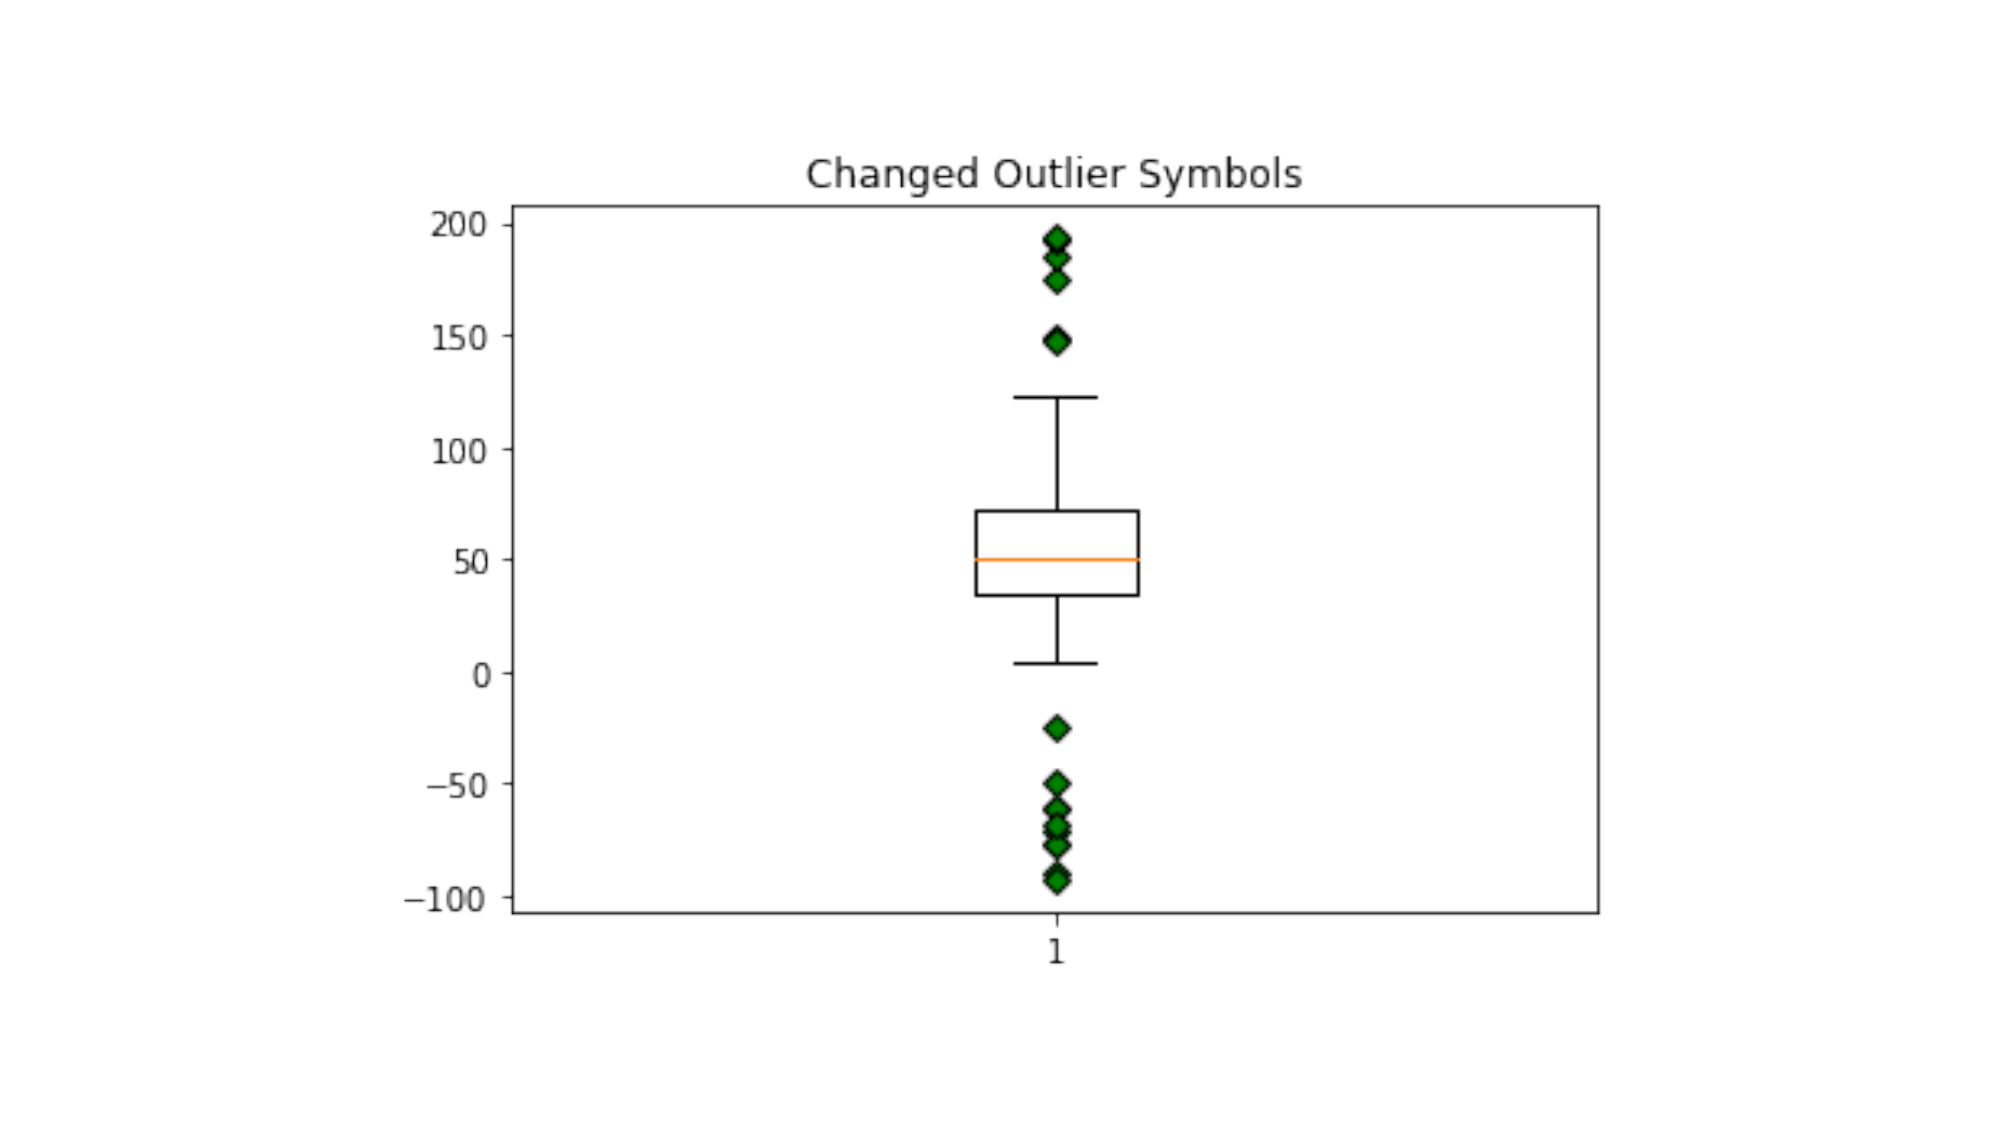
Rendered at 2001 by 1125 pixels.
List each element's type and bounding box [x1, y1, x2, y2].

picture [379, 134, 1621, 991]
